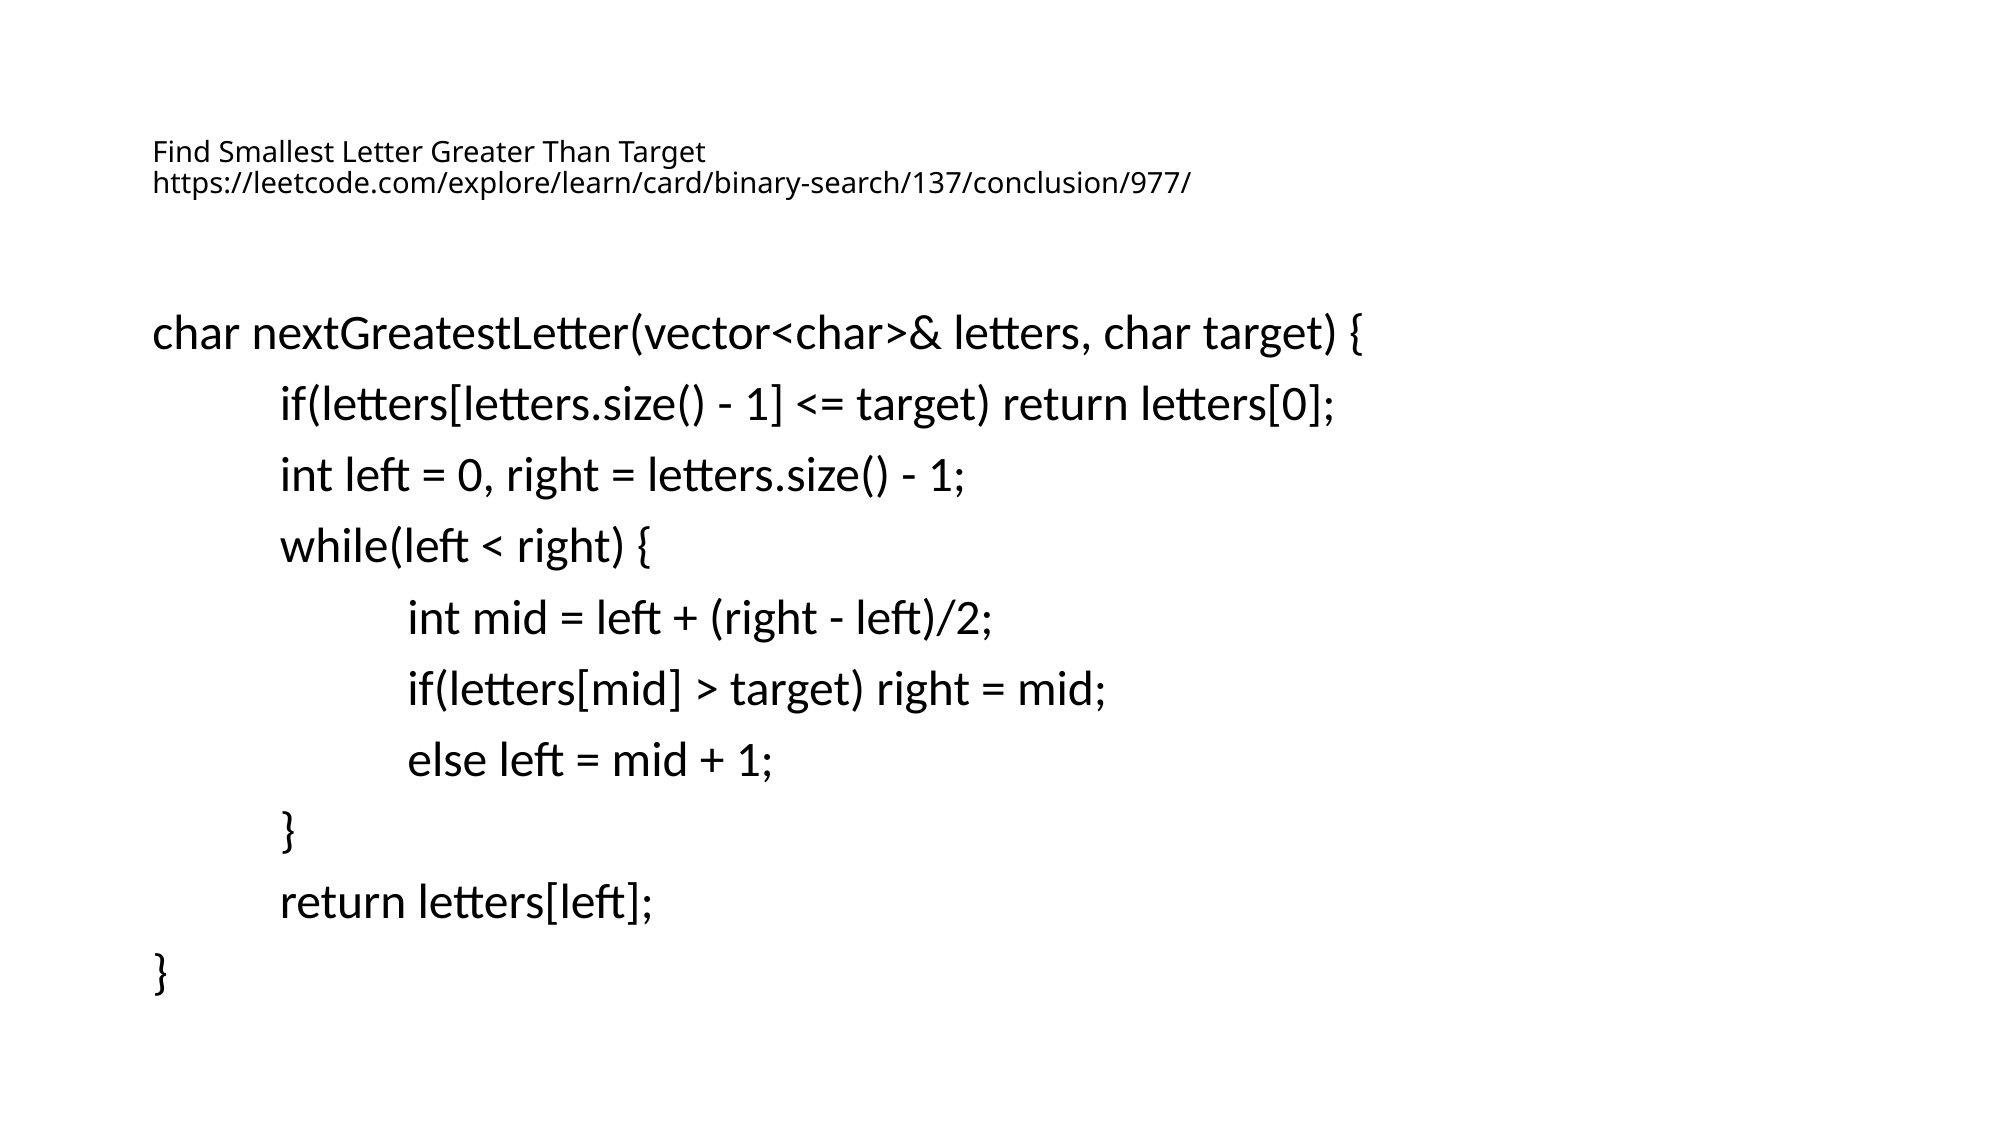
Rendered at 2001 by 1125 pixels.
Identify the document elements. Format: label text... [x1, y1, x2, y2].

list char nextGreatestLetter(vector<char>& letters, char target) { if(letters[letters.size() - 1] <= target) return letters[0]; int left = 0, right = letters.size() - 1; while(left < right) { int mid = left + (right - left)/2; if(letters[mid] > target) right = mid; else left = mid + 1; } return letters[left]; } [137, 299, 1863, 1014]
title Find Smallest Letter Greater Than Target https://leetcode.com/explore/learn/card/binary-search/137/conclusion/977/ [137, 59, 1863, 278]
